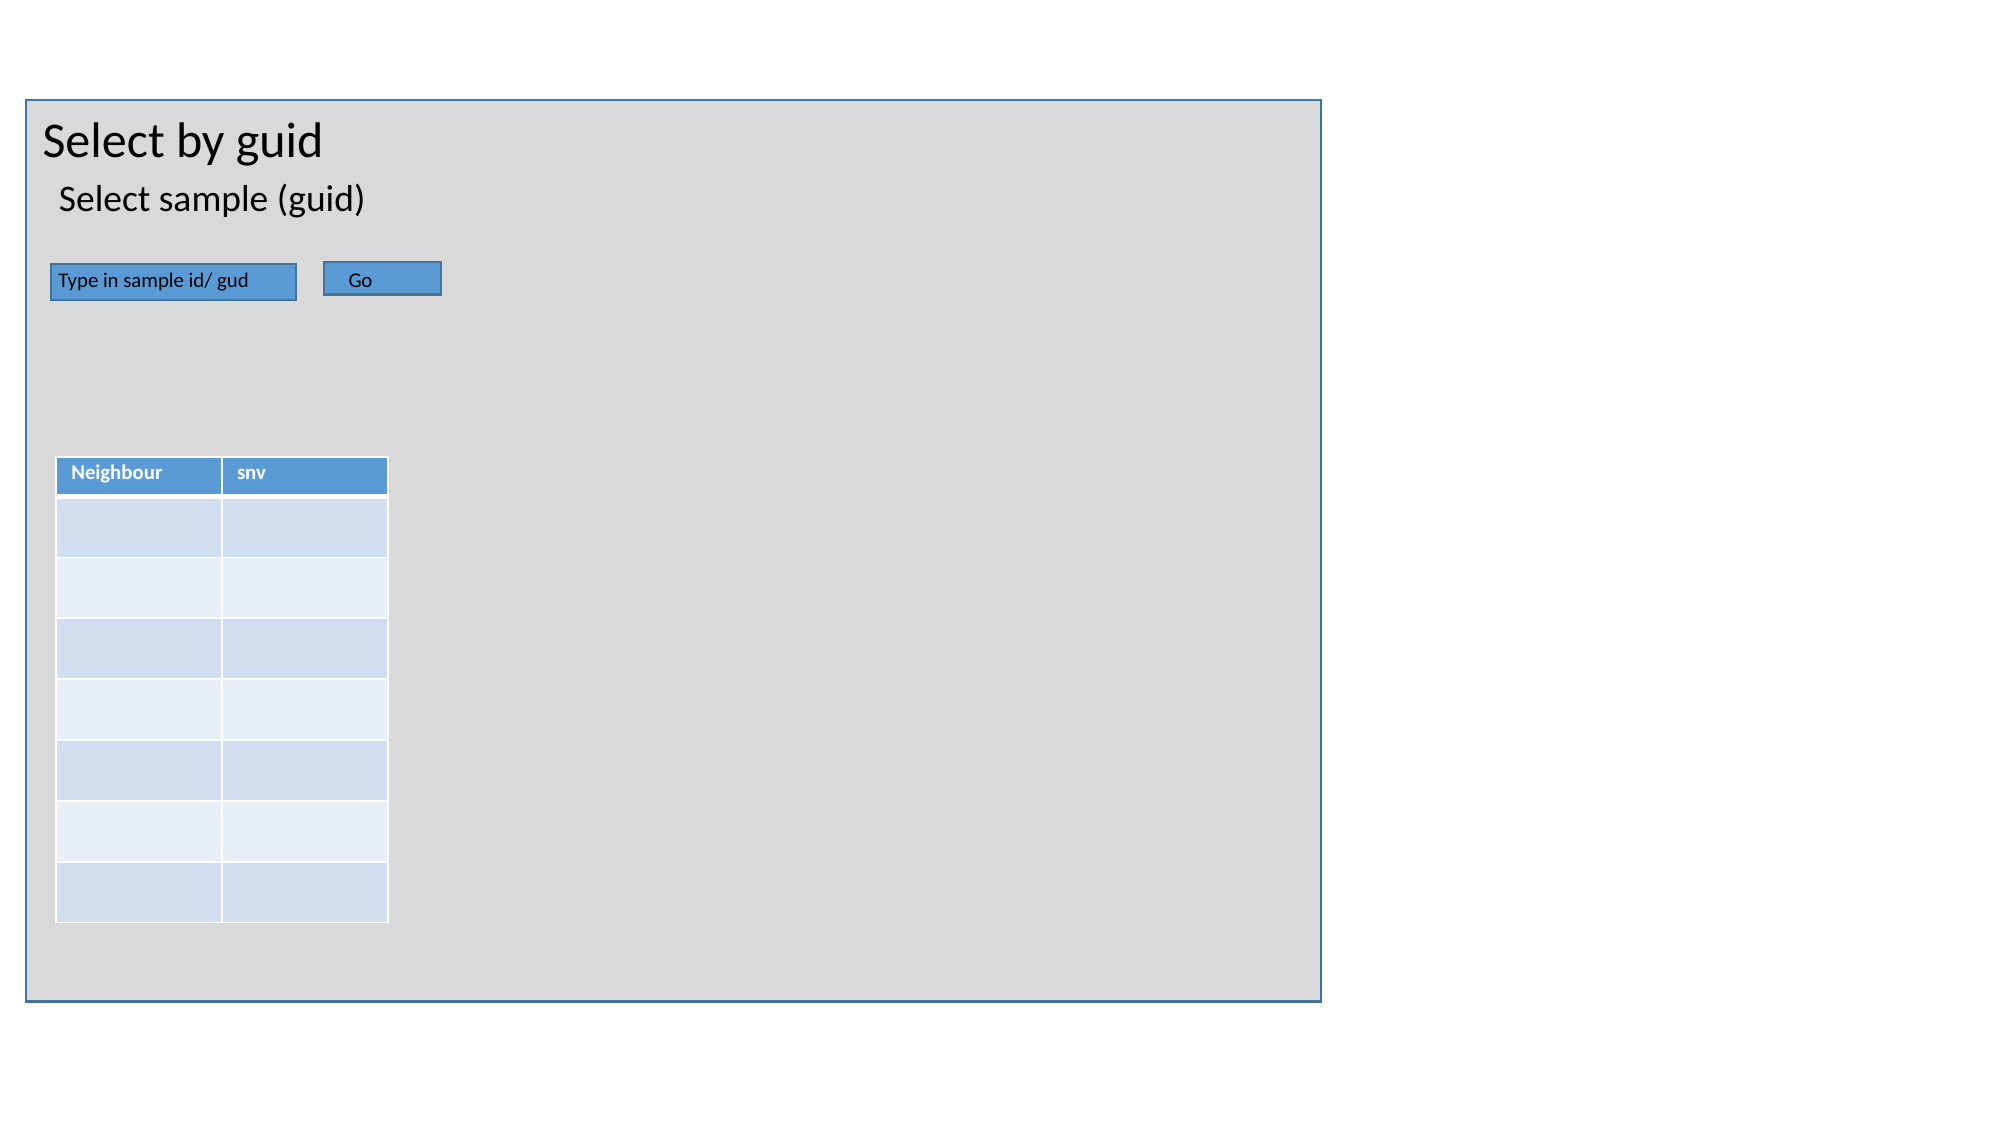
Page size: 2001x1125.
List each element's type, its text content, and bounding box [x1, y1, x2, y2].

table_cell [57, 802, 221, 861]
text_box Select sample (guid) [44, 166, 381, 227]
text_box Select by guid [27, 100, 339, 175]
table_cell [57, 680, 221, 739]
text_box Go [333, 259, 388, 300]
table_cell [223, 499, 387, 557]
table_header Neighbour [57, 458, 221, 494]
table_cell [223, 619, 387, 678]
text_box [388, 261, 442, 296]
table_cell [223, 680, 387, 739]
text_box [50, 263, 297, 301]
table_cell [57, 558, 221, 617]
table_cell [223, 863, 387, 922]
text_box Type in sample id/ gud [43, 259, 265, 300]
text_box [25, 99, 1322, 1003]
text_box [323, 261, 333, 296]
table_cell [57, 741, 221, 800]
table_header snv [223, 458, 387, 494]
table_cell [57, 499, 221, 557]
table_cell [223, 558, 387, 617]
table_cell [223, 802, 387, 861]
table_cell [223, 741, 387, 800]
table_cell [57, 863, 221, 922]
table_cell [57, 619, 221, 678]
